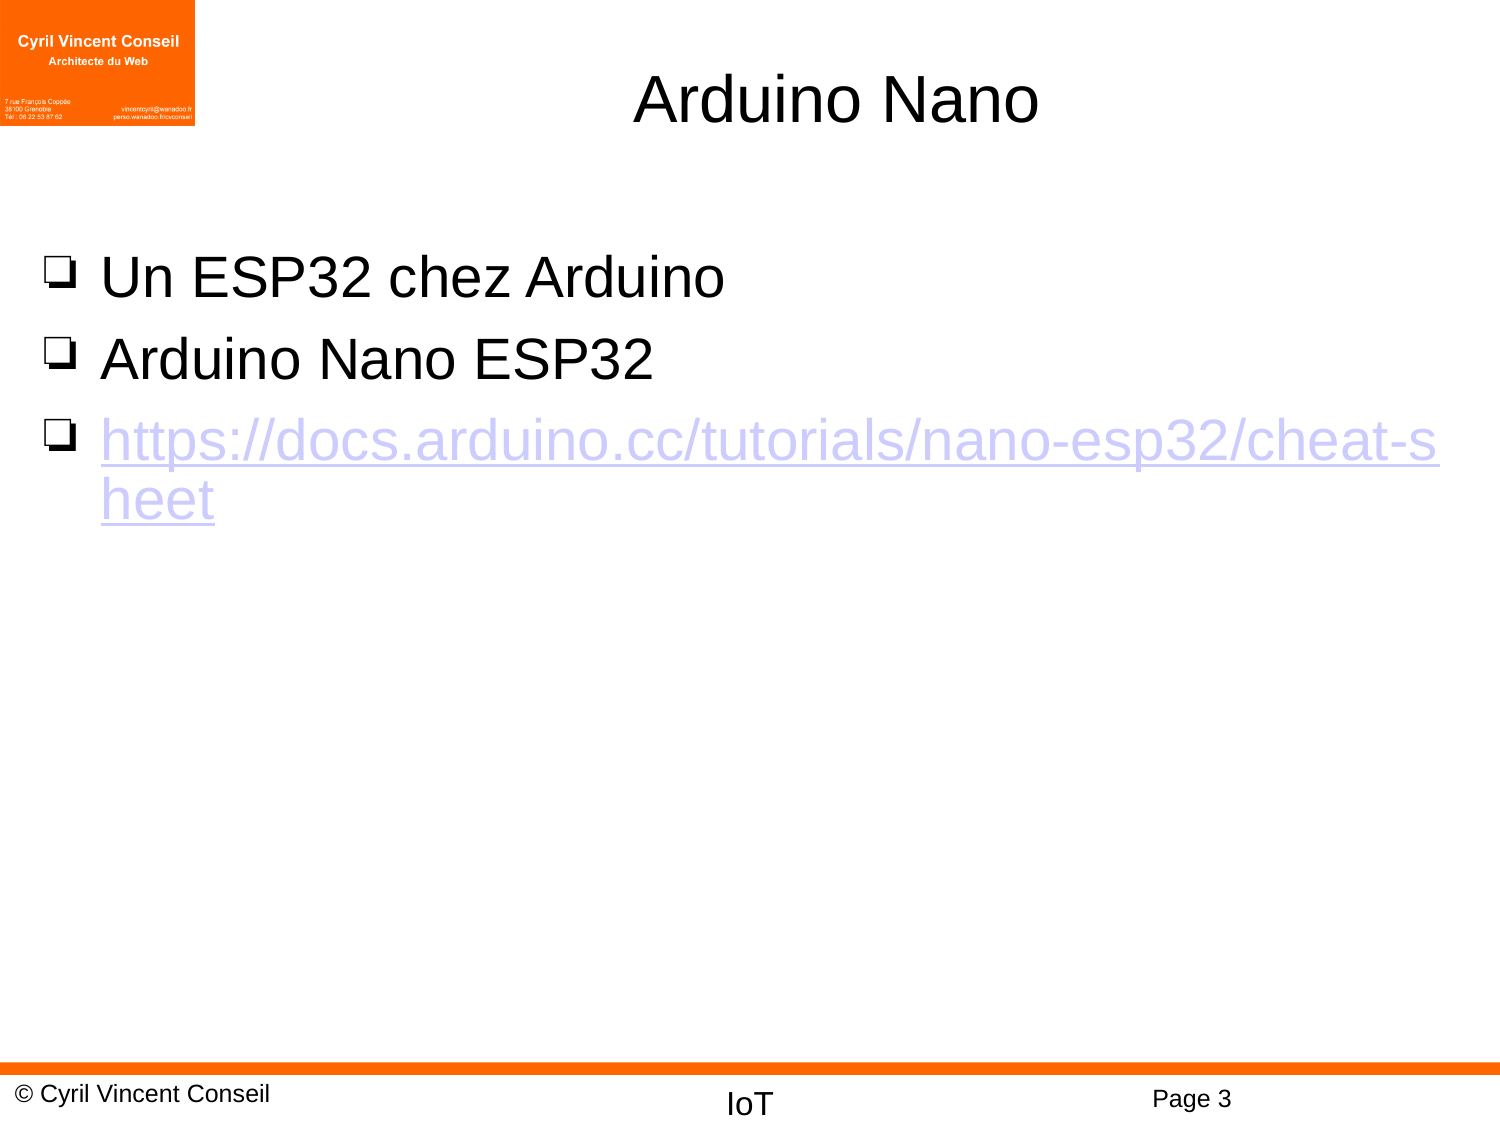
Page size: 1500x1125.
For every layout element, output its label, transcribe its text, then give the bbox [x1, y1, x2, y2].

title Arduino Nano [194, 2, 1480, 190]
list Un ESP32 chez Arduino Arduino Nano ESP32 https://docs.arduino.cc/tutorials/nano-esp32/cheat-sheet [29, 231, 1468, 1059]
picture [0, 0, 195, 126]
